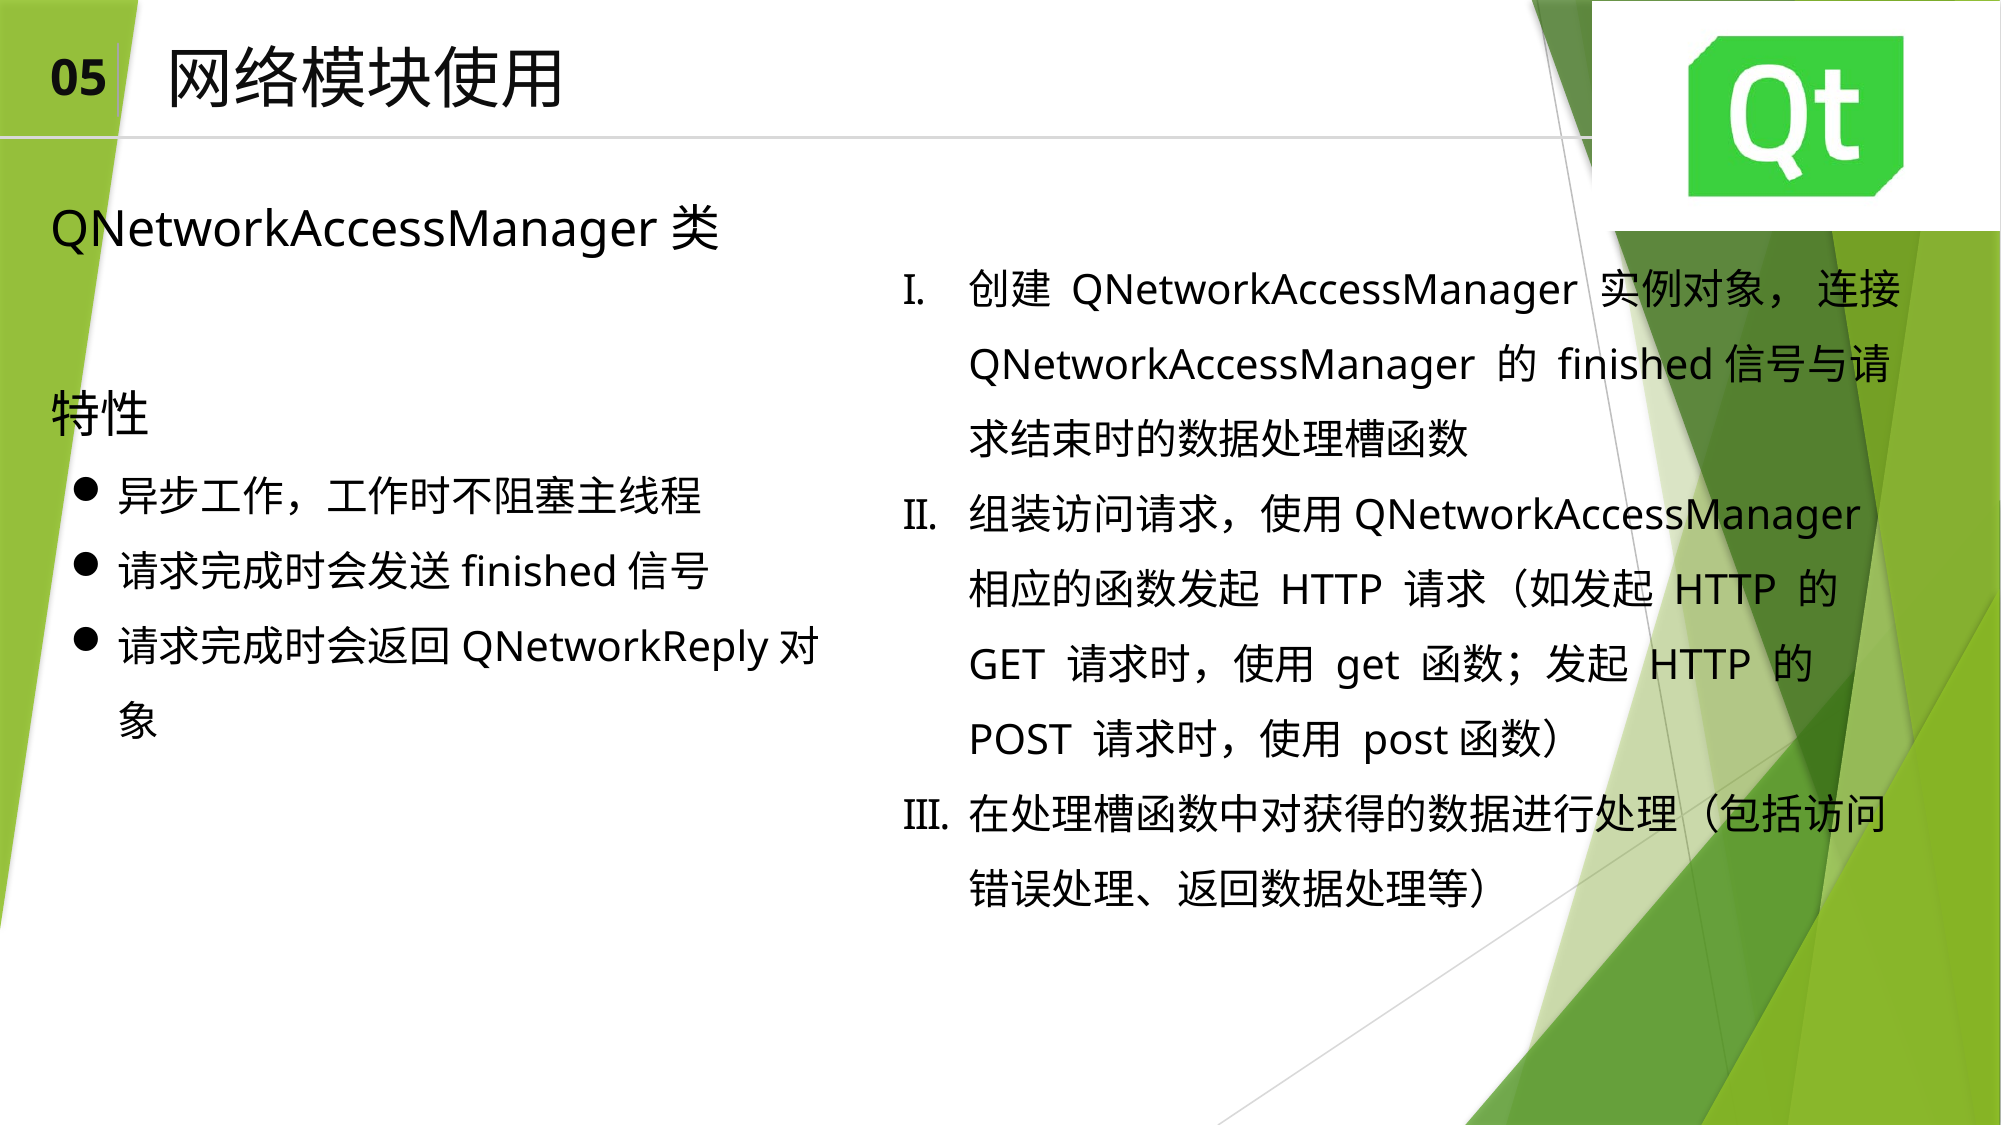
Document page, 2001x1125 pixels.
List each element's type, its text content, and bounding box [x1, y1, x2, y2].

text_box 特性 [35, 375, 306, 450]
text_box 创建 QNetworkAccessManager 实例对象， 连接 QNetworkAccessManager 的 finished信号与请求结束时的数据处理槽函数 组装访问请求，使用QNetworkAccessManager 相应的函数发起 HTTP 请求（如发起 HTTP 的 GET 请求时，使用 get 函数；发起 HTTP 的 POST 请求时，使用 post函数） 在处理槽函数中对获得的数据进行处理（包括访问错误处理、返回数据处理等） [887, 230, 1925, 1056]
text_box 异步工作，工作时不阻塞主线程 请求完成时会发送finished信号 请求完成时会返回QNetworkReply对象 [55, 437, 868, 753]
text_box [34, 37, 139, 117]
text_box QNetworkAccessManager类 [35, 188, 939, 309]
picture [1591, 1, 2000, 232]
